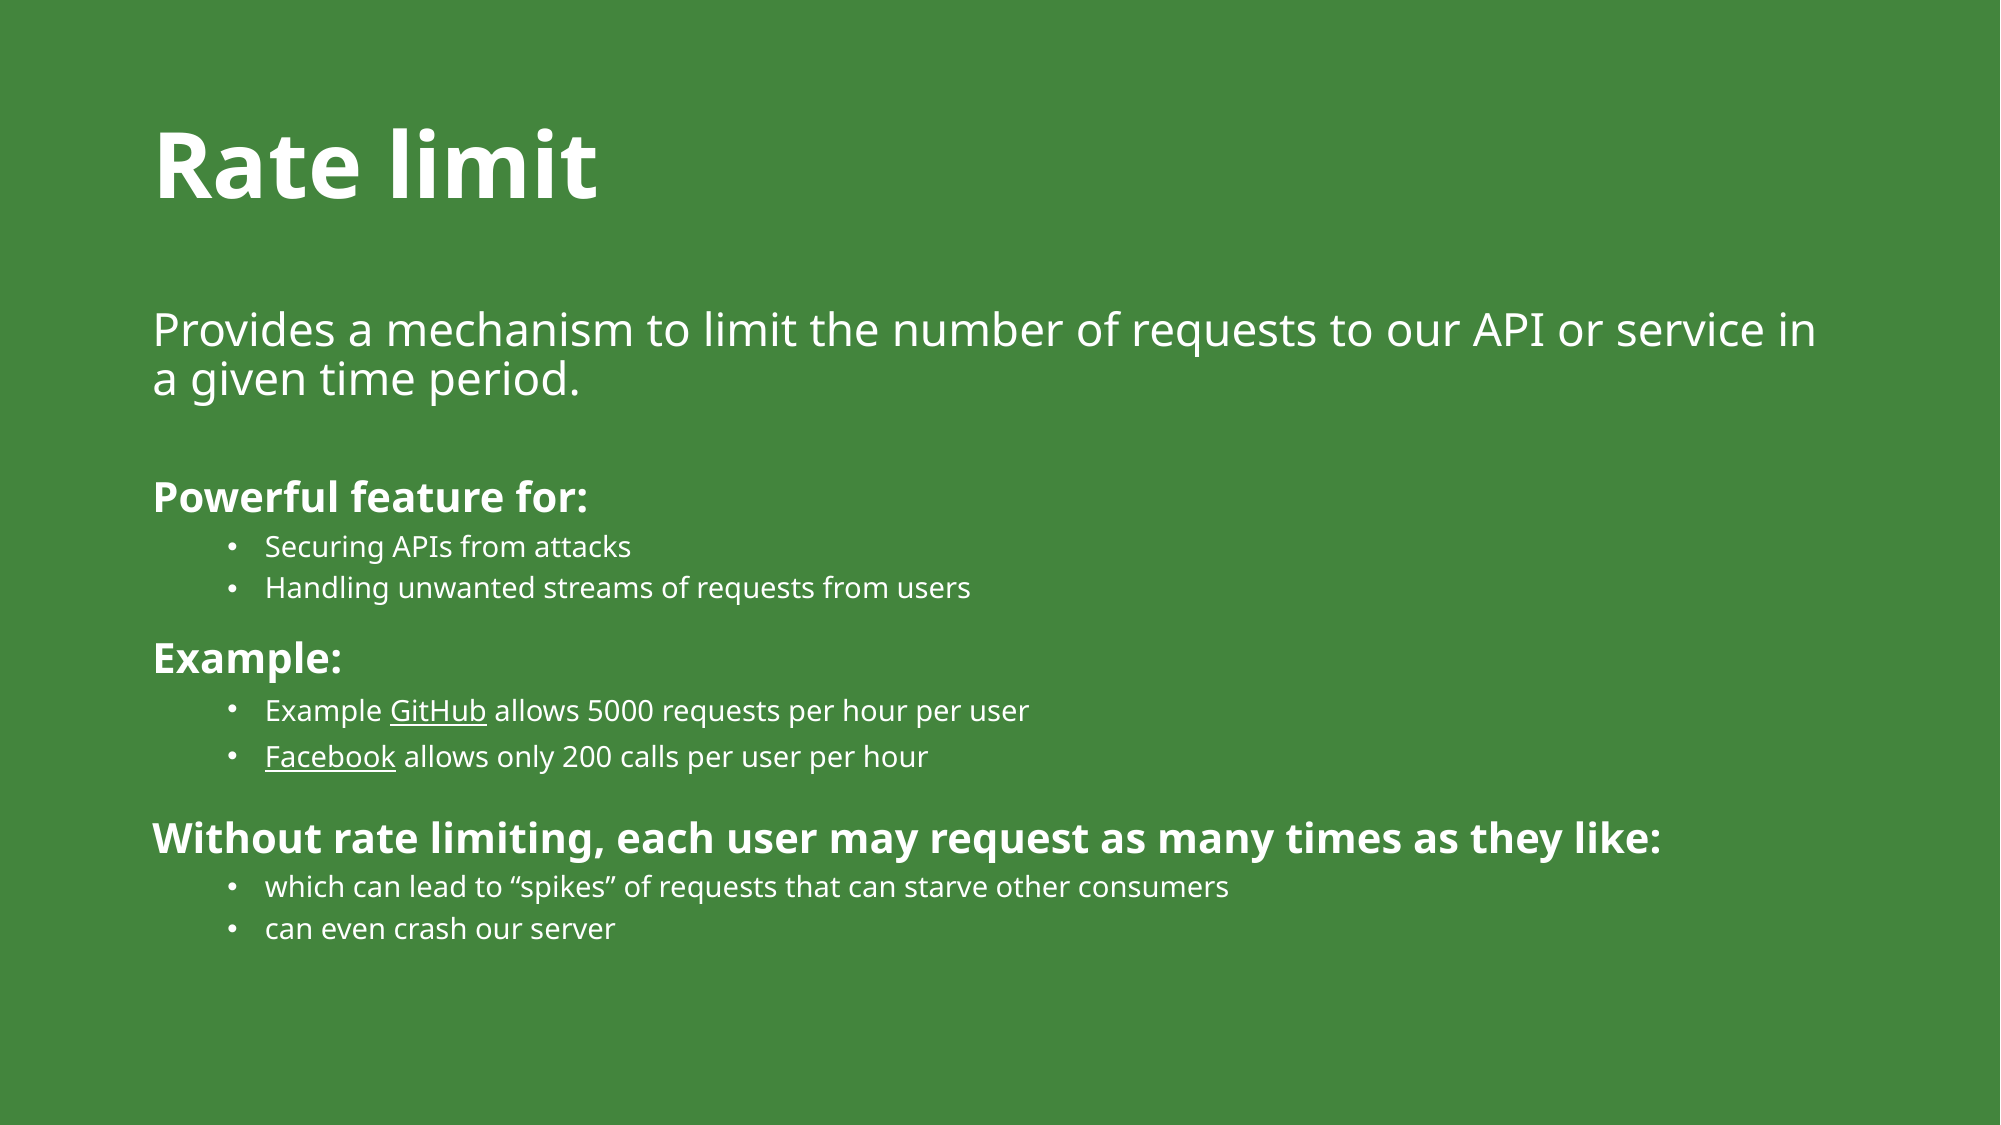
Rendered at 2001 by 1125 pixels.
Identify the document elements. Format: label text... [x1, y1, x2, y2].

list Powerful feature for: Securing APIs from attacks Handling unwanted streams of requests from users [137, 469, 1863, 621]
text_box Without rate limiting, each user may request as many times as they like: which can lead to “spikes” of requests that can starve other consumers can even crash our server [137, 809, 1863, 976]
text_box Example: Example GitHub allows 5000 requests per hour per user Facebook allows only 200 calls per user per hour [137, 630, 1863, 796]
title Rate limit [137, 59, 1863, 278]
text_box Provides a mechanism to limit the number of requests to our API or service in a given time period. [137, 299, 1863, 393]
